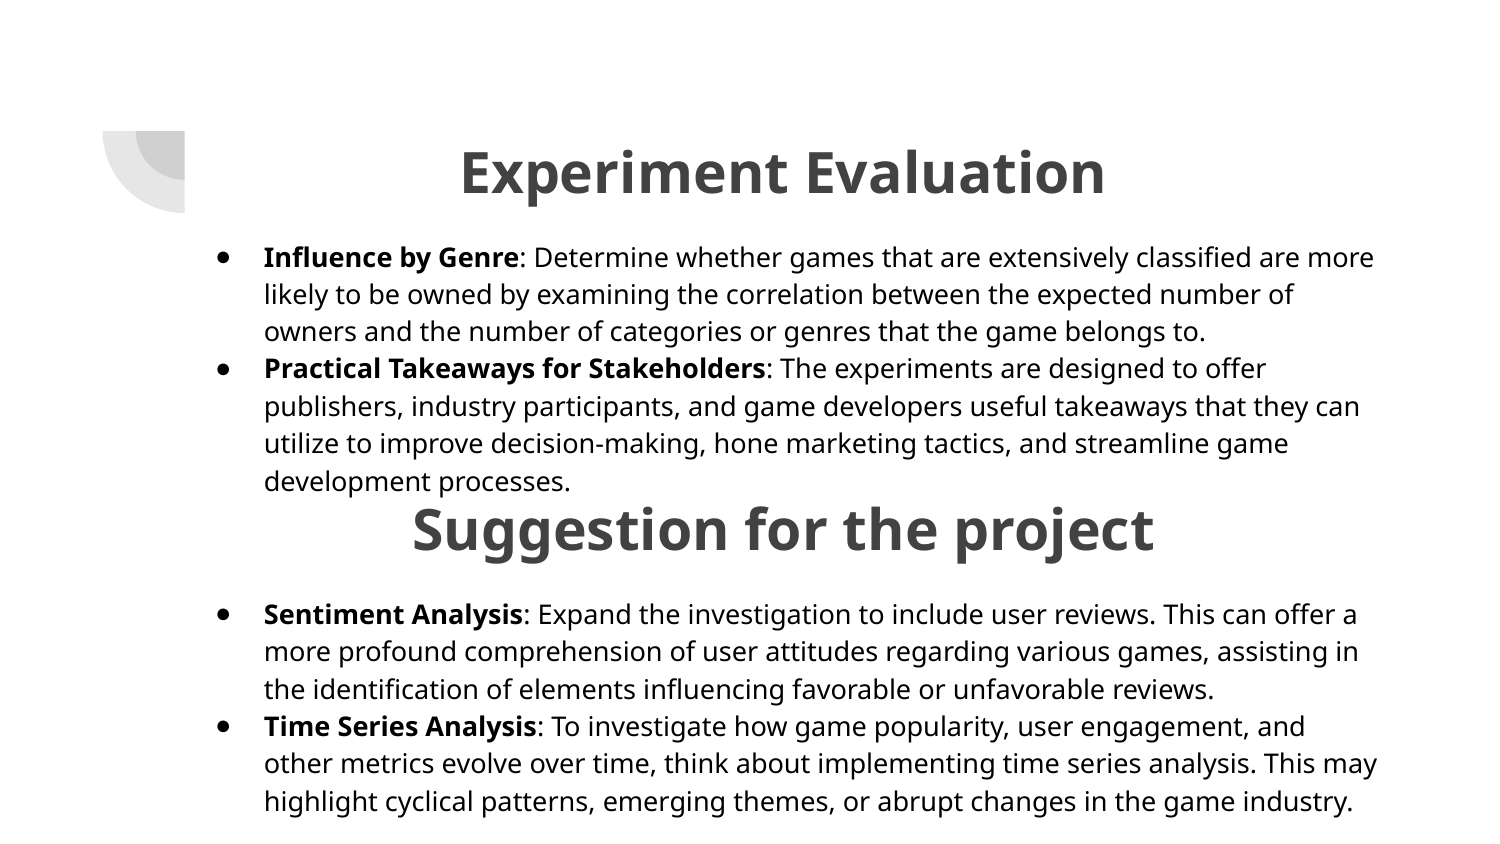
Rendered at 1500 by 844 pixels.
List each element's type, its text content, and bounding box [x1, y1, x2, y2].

title Experiment Evaluation [206, 121, 1360, 220]
list Sentiment Analysis: Expand the investigation to include user reviews. This can offer a more profound comprehension of user attitudes regarding various games, assisting in the identification of elements influencing favorable or unfavorable reviews. Time Series Analysis: To investigate how game popularity, user engagement, and other metrics evolve over time, think about implementing time series analysis. This may highlight cyclical patterns, emerging themes, or abrupt changes in the game industry. [174, 577, 1393, 837]
title Suggestion for the project [206, 479, 1360, 578]
list Influence by Genre: Determine whether games that are extensively classified are more likely to be owned by examining the correlation between the expected number of owners and the number of categories or genres that the game belongs to. Practical Takeaways for Stakeholders: The experiments are designed to offer publishers, industry participants, and game developers useful takeaways that they can utilize to improve decision-making, hone marketing tactics, and streamline game development processes. [174, 220, 1393, 479]
